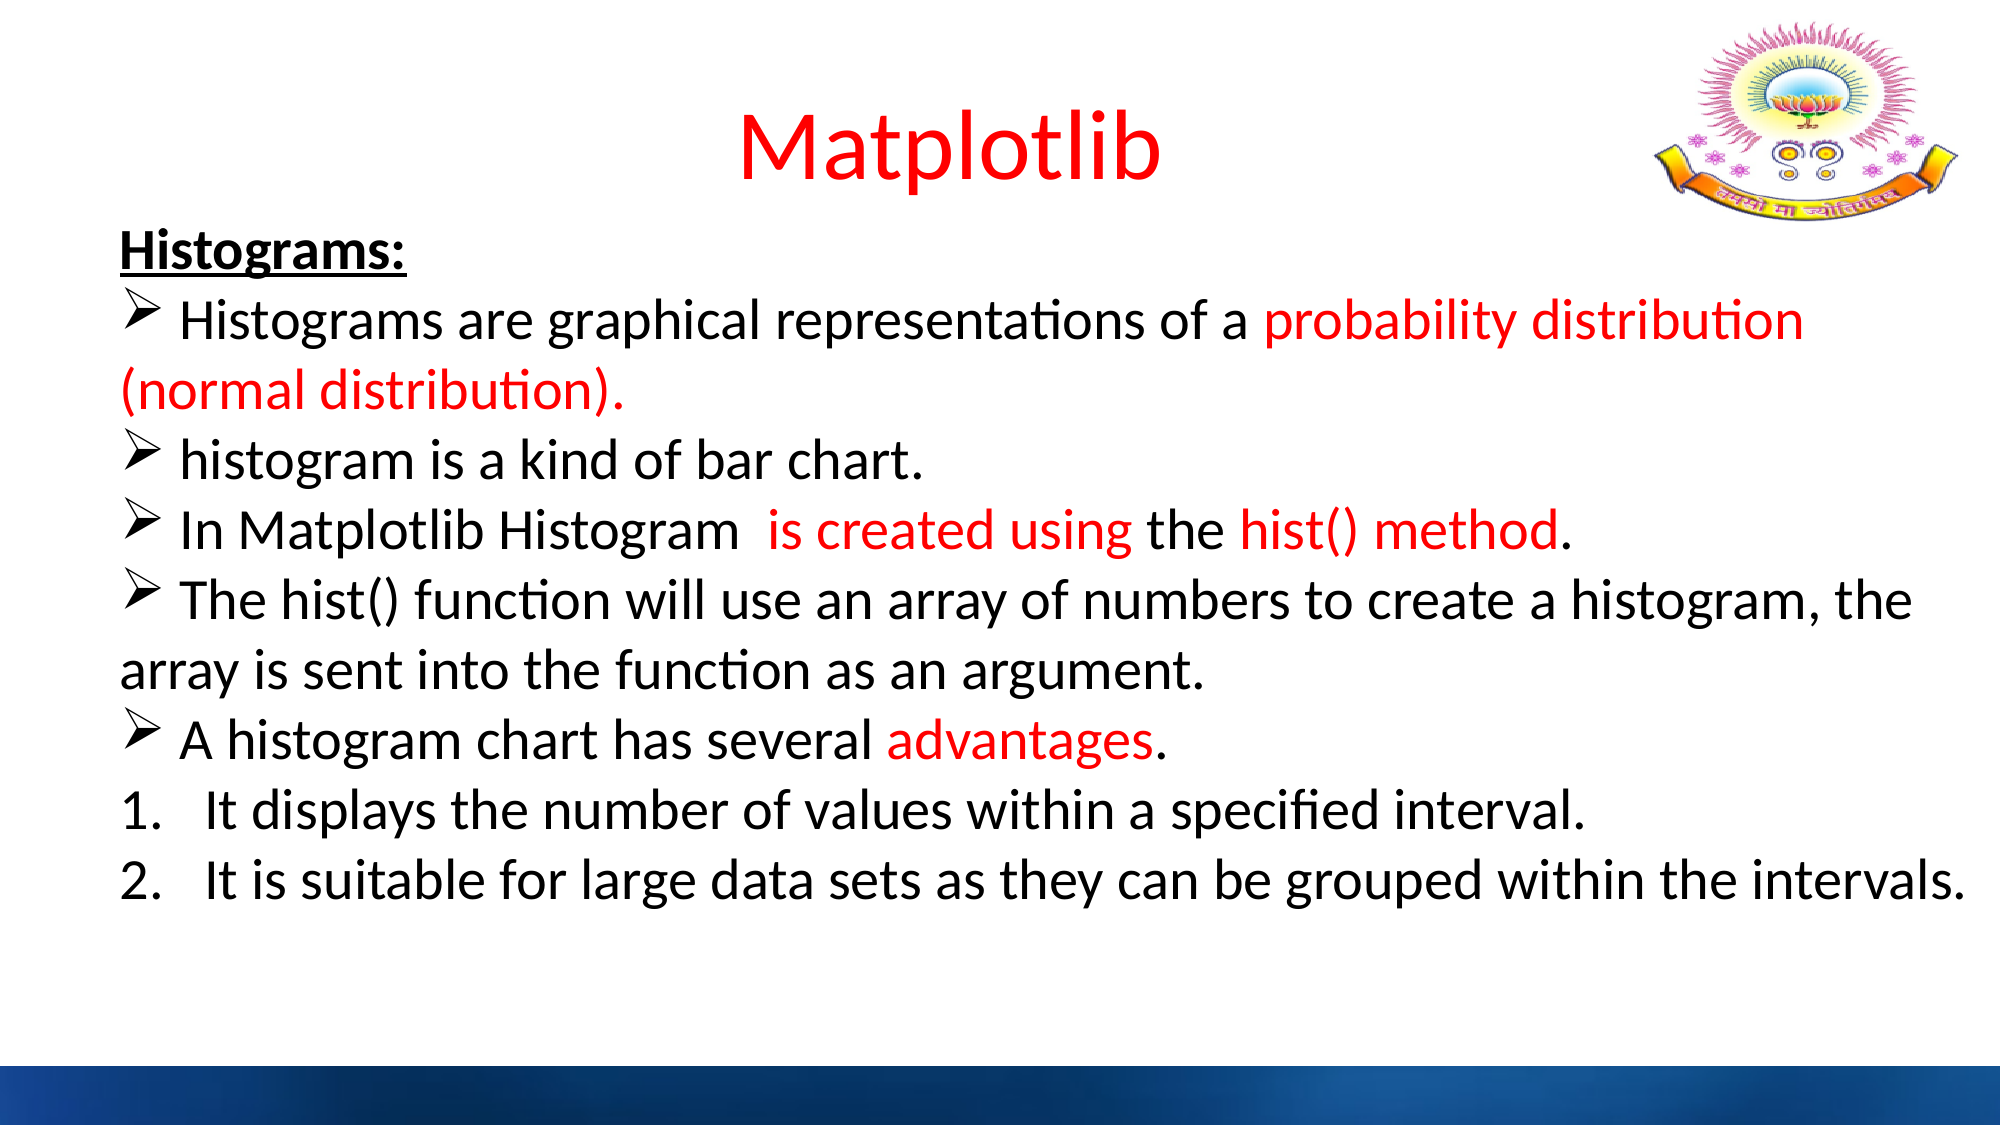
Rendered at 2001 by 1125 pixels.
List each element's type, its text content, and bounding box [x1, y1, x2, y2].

text_box Matplotlib [266, 70, 1634, 202]
picture [0, 1066, 2000, 1125]
text_box Histograms: Histograms are graphical representations of a probability distribution (normal distribution). histogram is a kind of bar chart. In Matplotlib Histogram is created using the hist() method. The hist() function will use an array of numbers to create a histogram, the array is sent into the function as an argument. A histogram chart has several advantages. It displays the number of values within a specified interval. It is suitable for large data sets as they can be grouped within the intervals. [101, 202, 2000, 1066]
picture [1644, 19, 1976, 226]
